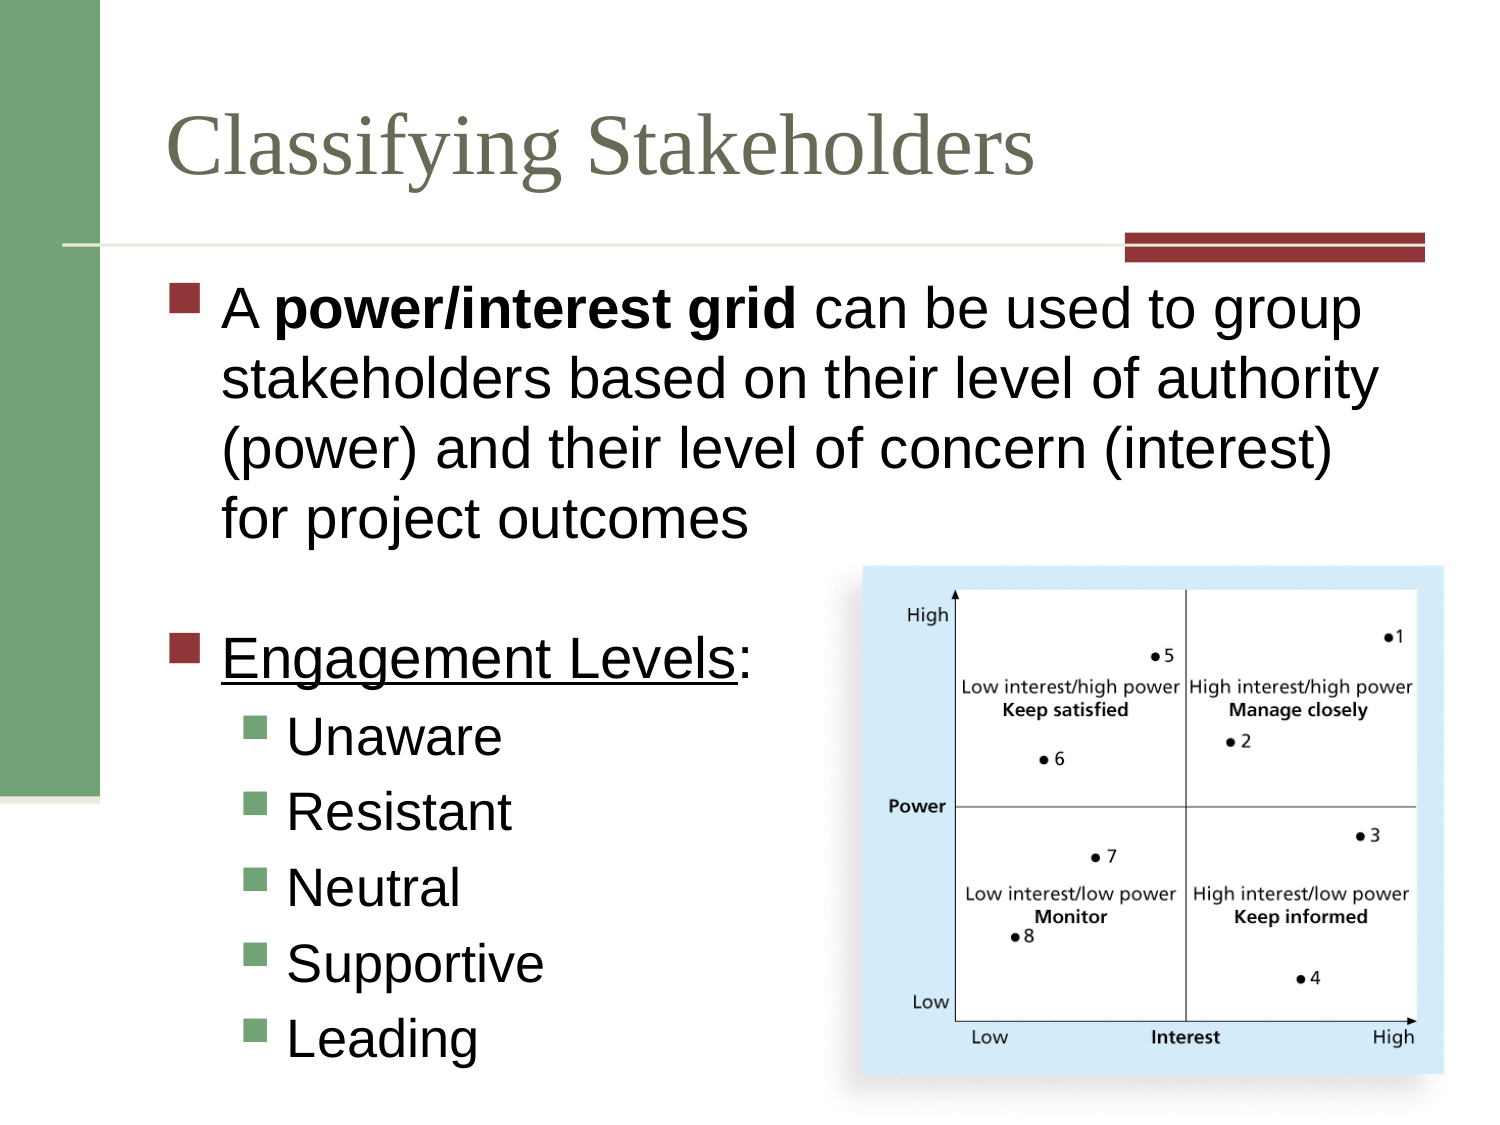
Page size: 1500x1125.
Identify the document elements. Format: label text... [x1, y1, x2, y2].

title Classifying Stakeholders [150, 45, 1425, 234]
list A power/interest grid can be used to group stakeholders based on their level of authority (power) and their level of concern (interest) for project outcomes Engagement Levels: Unaware Resistant Neutral Supportive Leading [150, 262, 1425, 1006]
picture [812, 552, 1457, 1125]
